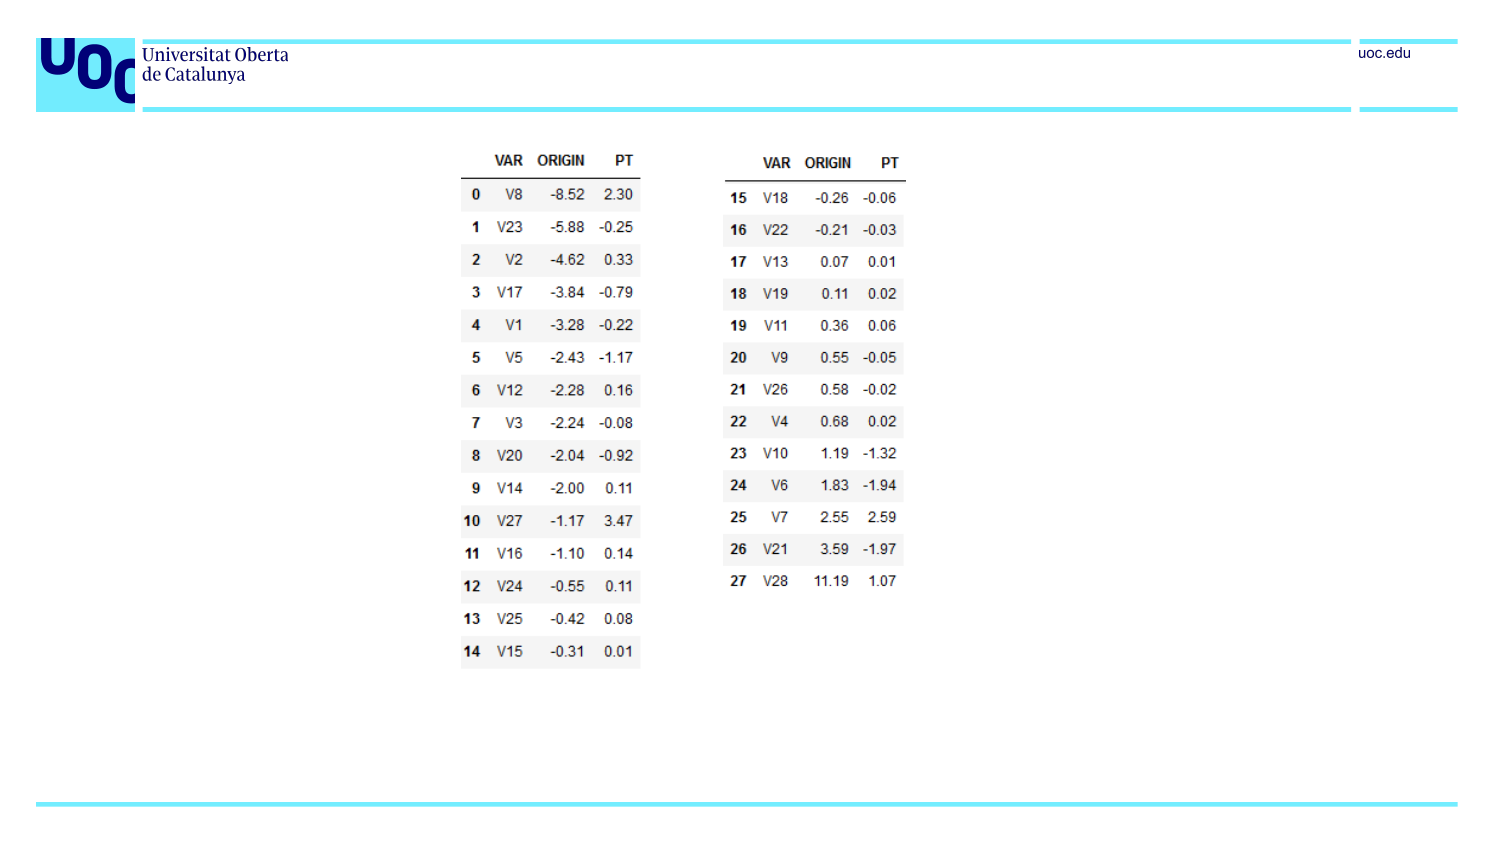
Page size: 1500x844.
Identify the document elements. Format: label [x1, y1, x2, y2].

picture [36, 38, 135, 112]
picture [142, 47, 288, 84]
picture [717, 150, 906, 592]
picture [1359, 47, 1410, 58]
picture [461, 150, 650, 670]
